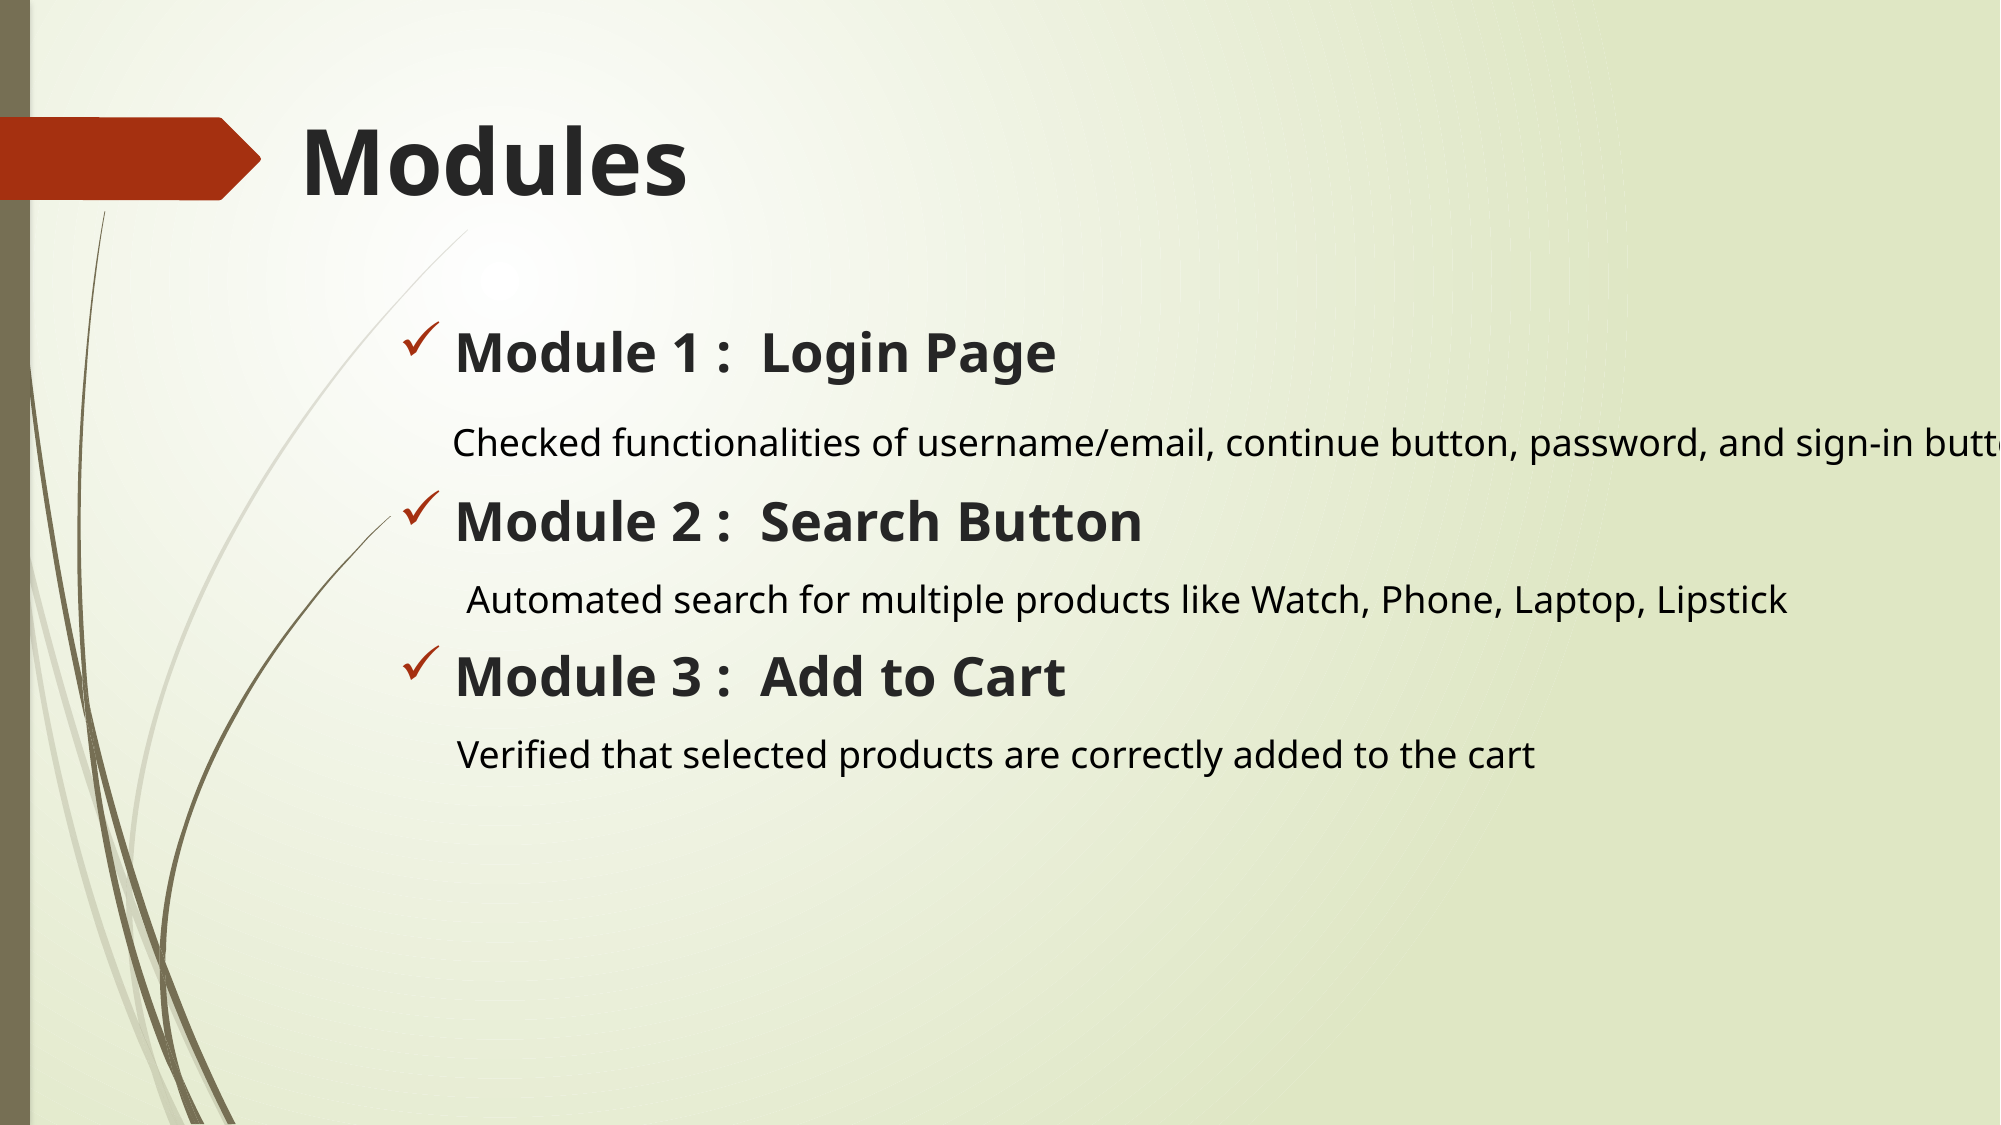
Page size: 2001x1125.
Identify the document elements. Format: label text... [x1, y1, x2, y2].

list Module 1 : Login Page Checked functionalities of username/email, continue button, password, and sign-in button Module 2 : Search Button Automated search for multiple products like Watch, Phone, Laptop, Lipstick Module 3 : Add to Cart Verified that selected products are correctly added to the cart [270, 306, 2000, 1047]
title Modules [284, 96, 1747, 306]
